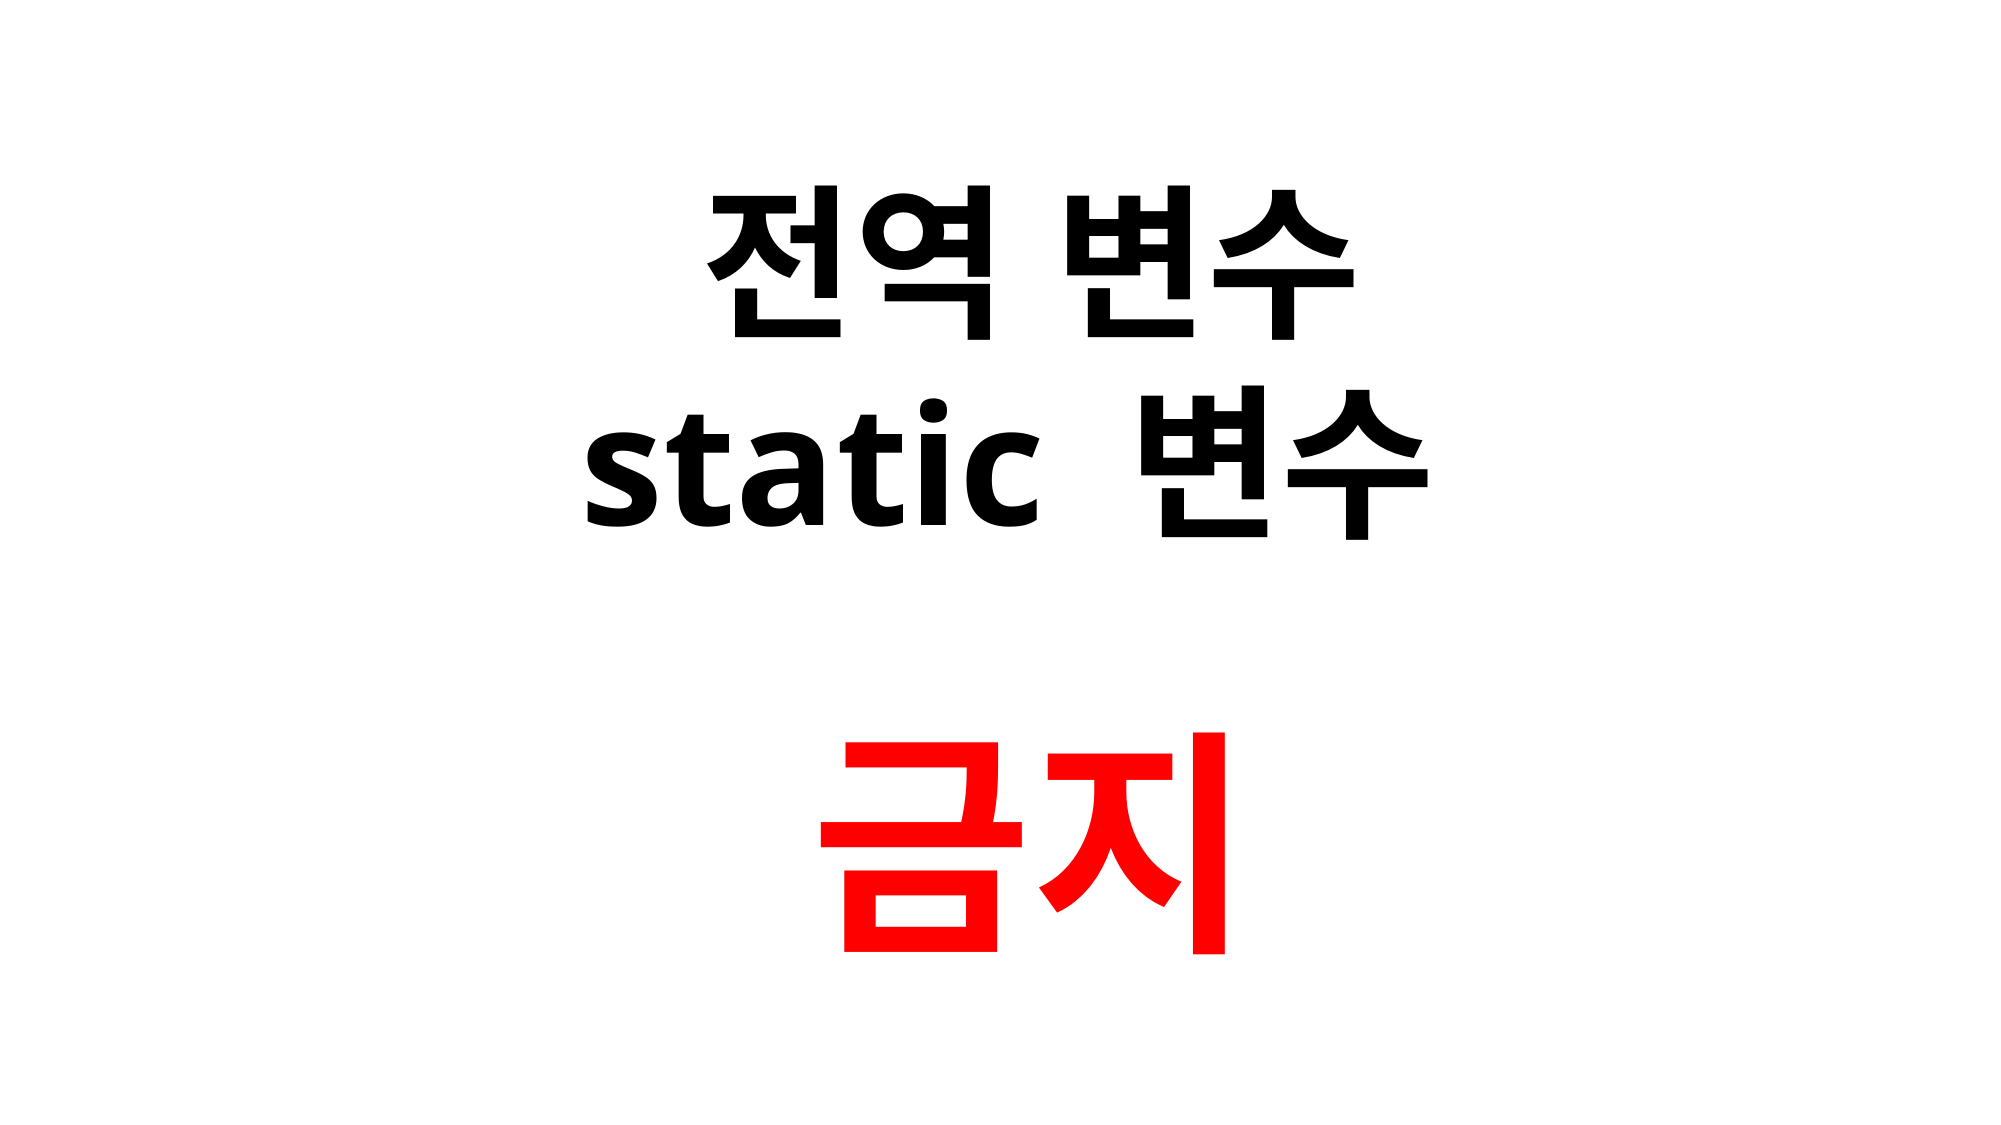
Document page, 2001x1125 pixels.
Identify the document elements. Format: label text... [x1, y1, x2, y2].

text_box 전역 변수 static 변수 금지 [265, 151, 1798, 989]
